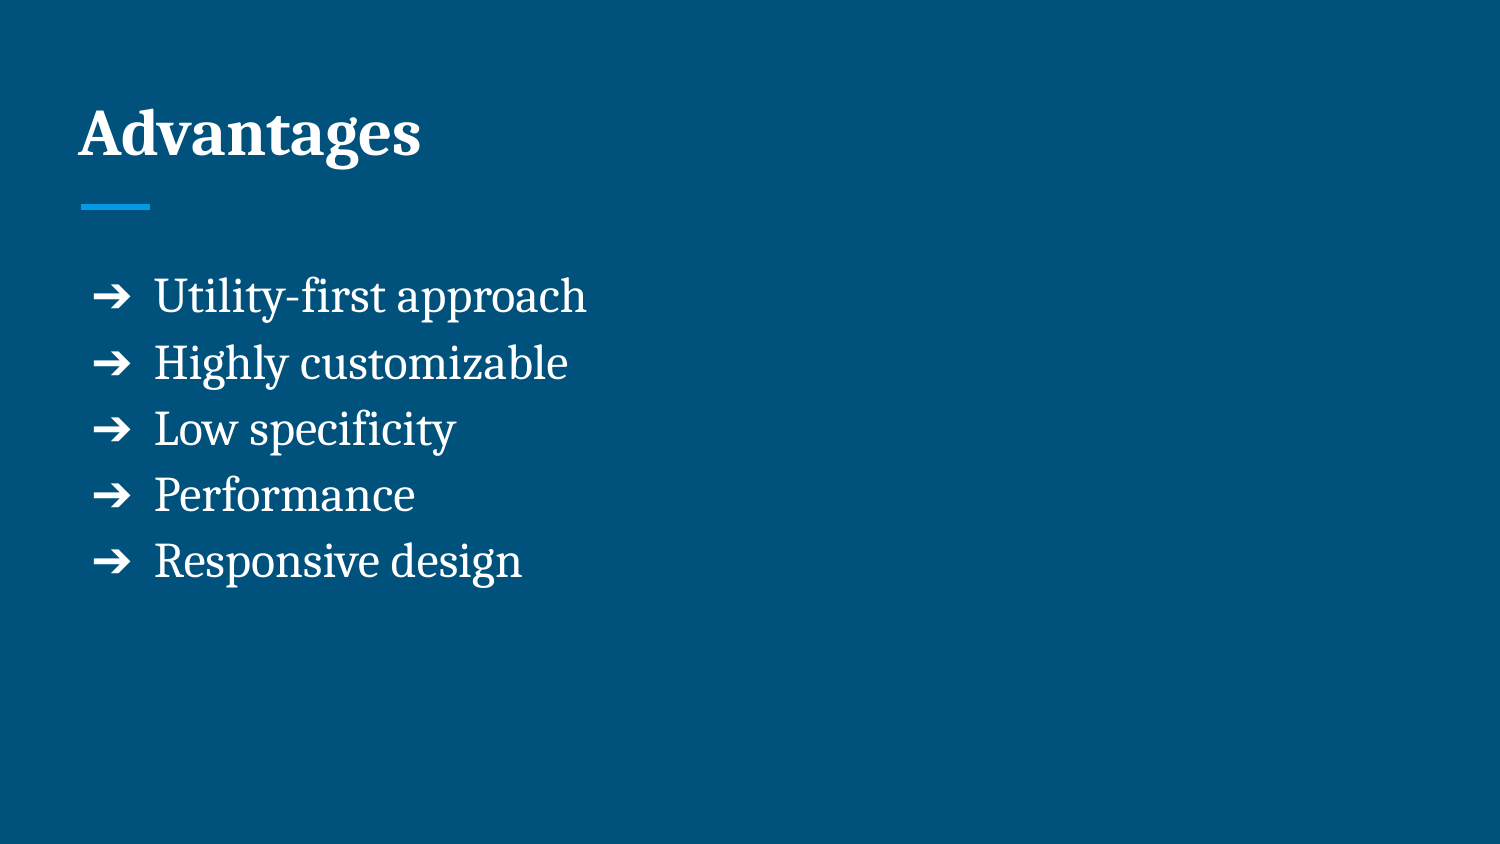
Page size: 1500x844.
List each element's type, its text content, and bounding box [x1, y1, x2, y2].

list Utility-first approach Highly customizable Low specificity Performance Responsive design [63, 244, 1437, 750]
title Advantages [63, 75, 1437, 188]
